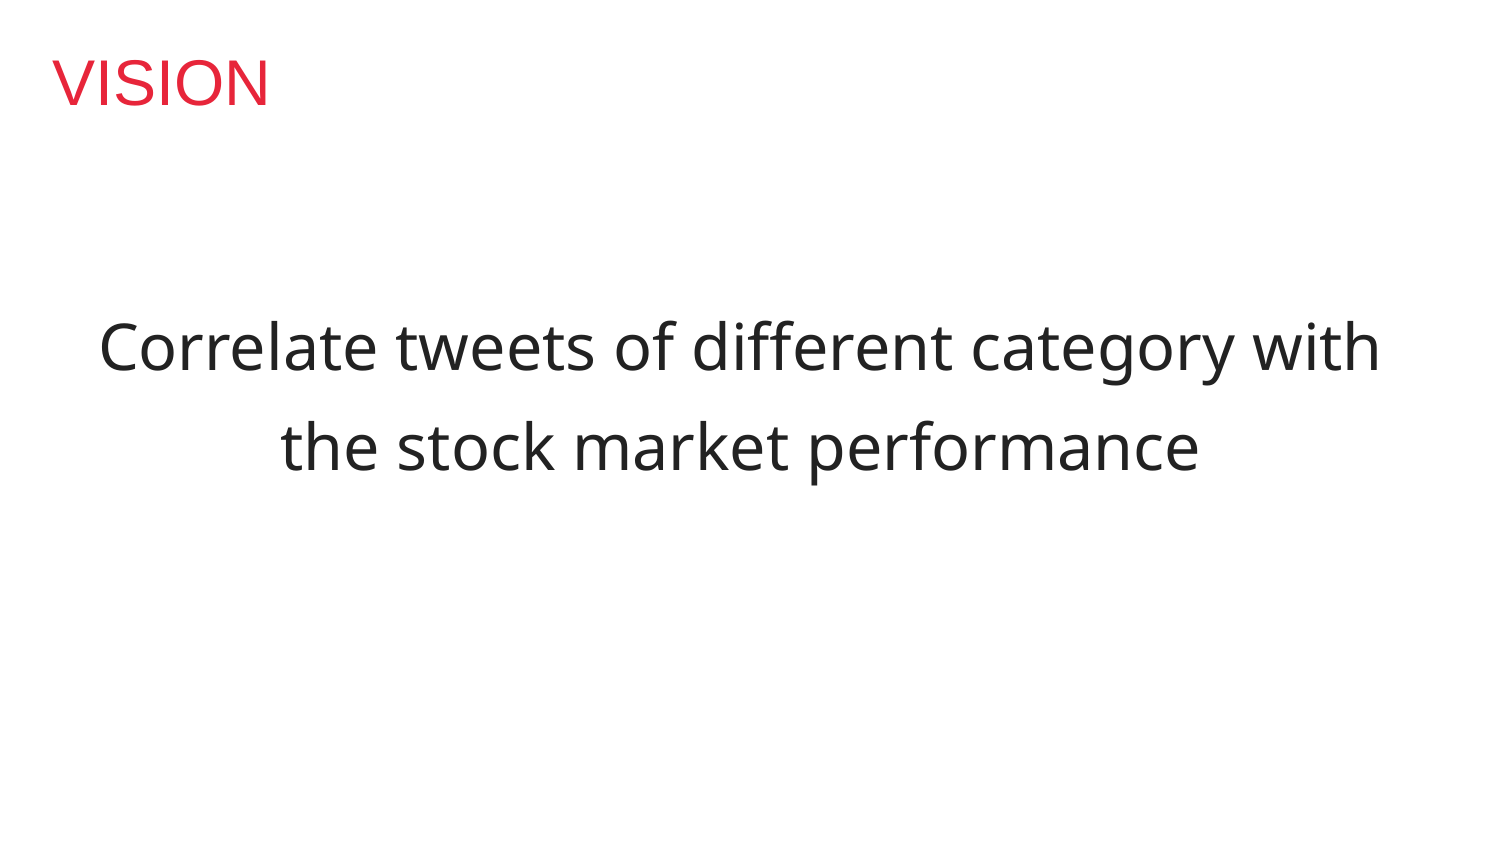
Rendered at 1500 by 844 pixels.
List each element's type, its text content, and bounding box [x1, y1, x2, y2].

list Correlate tweets of different category with the stock market performance [38, 213, 1445, 553]
title VISION [46, 50, 1454, 114]
